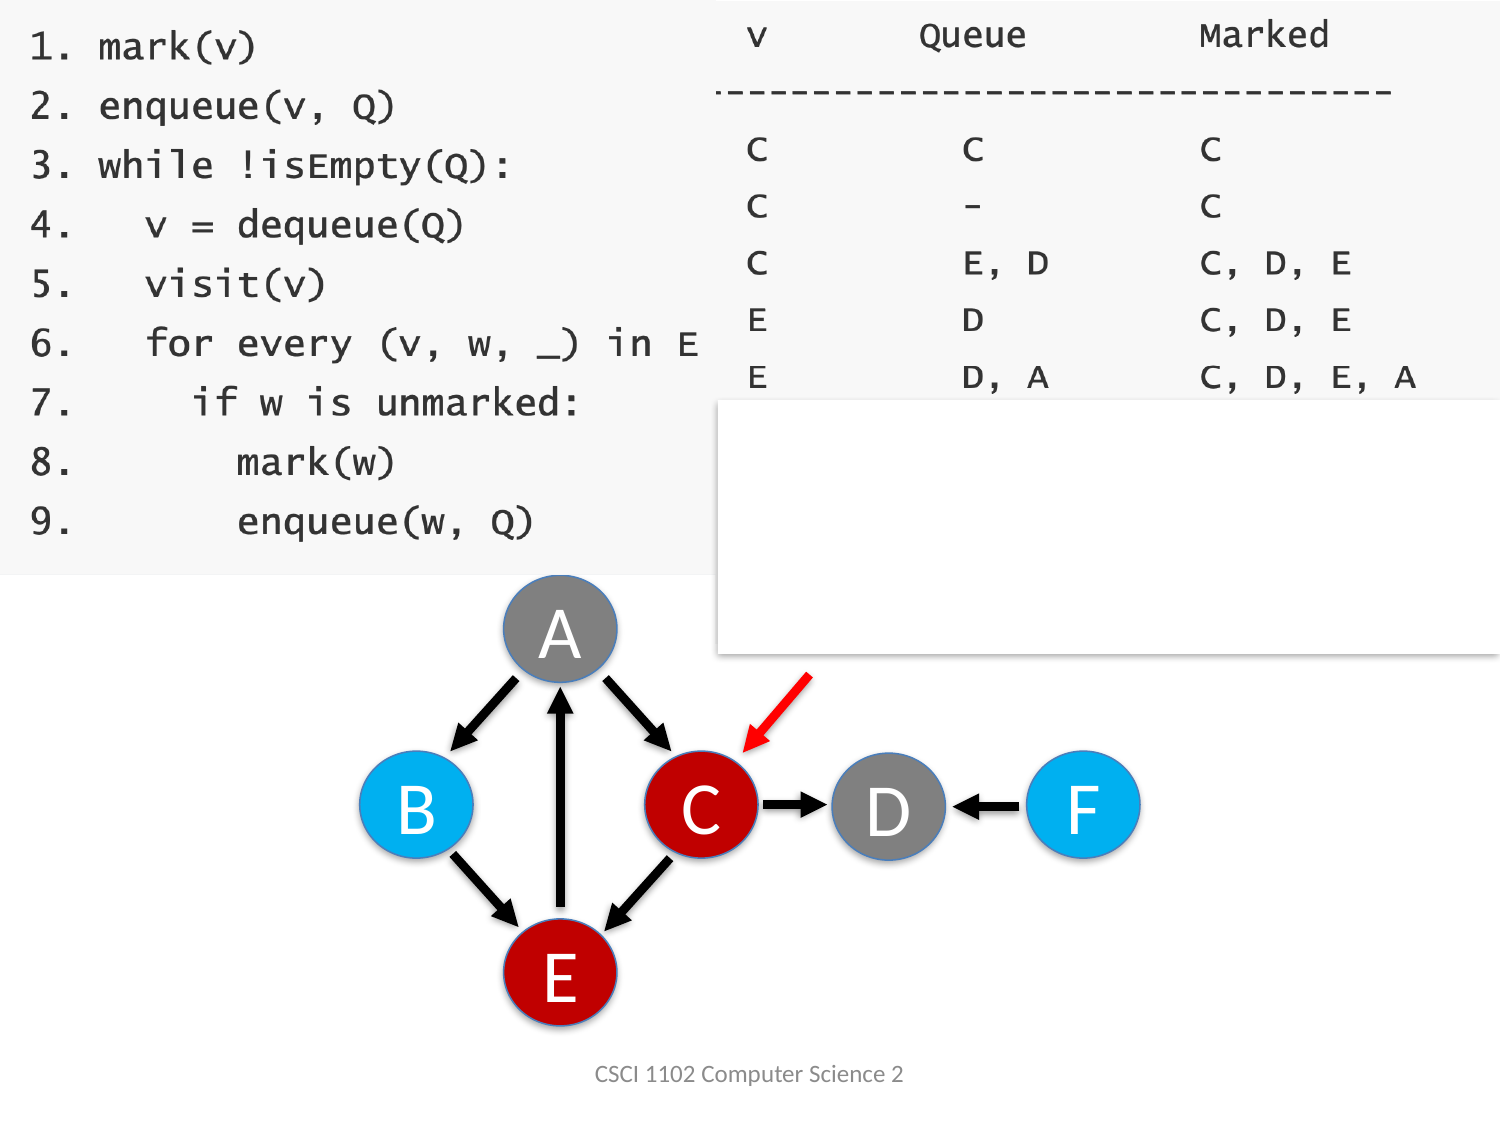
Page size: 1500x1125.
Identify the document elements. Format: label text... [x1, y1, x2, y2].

picture [0, 0, 1500, 644]
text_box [359, 583, 1141, 1027]
text_box [1147, 651, 1500, 655]
footer CSCI 1102 Computer Science 2 [512, 1042, 988, 1103]
